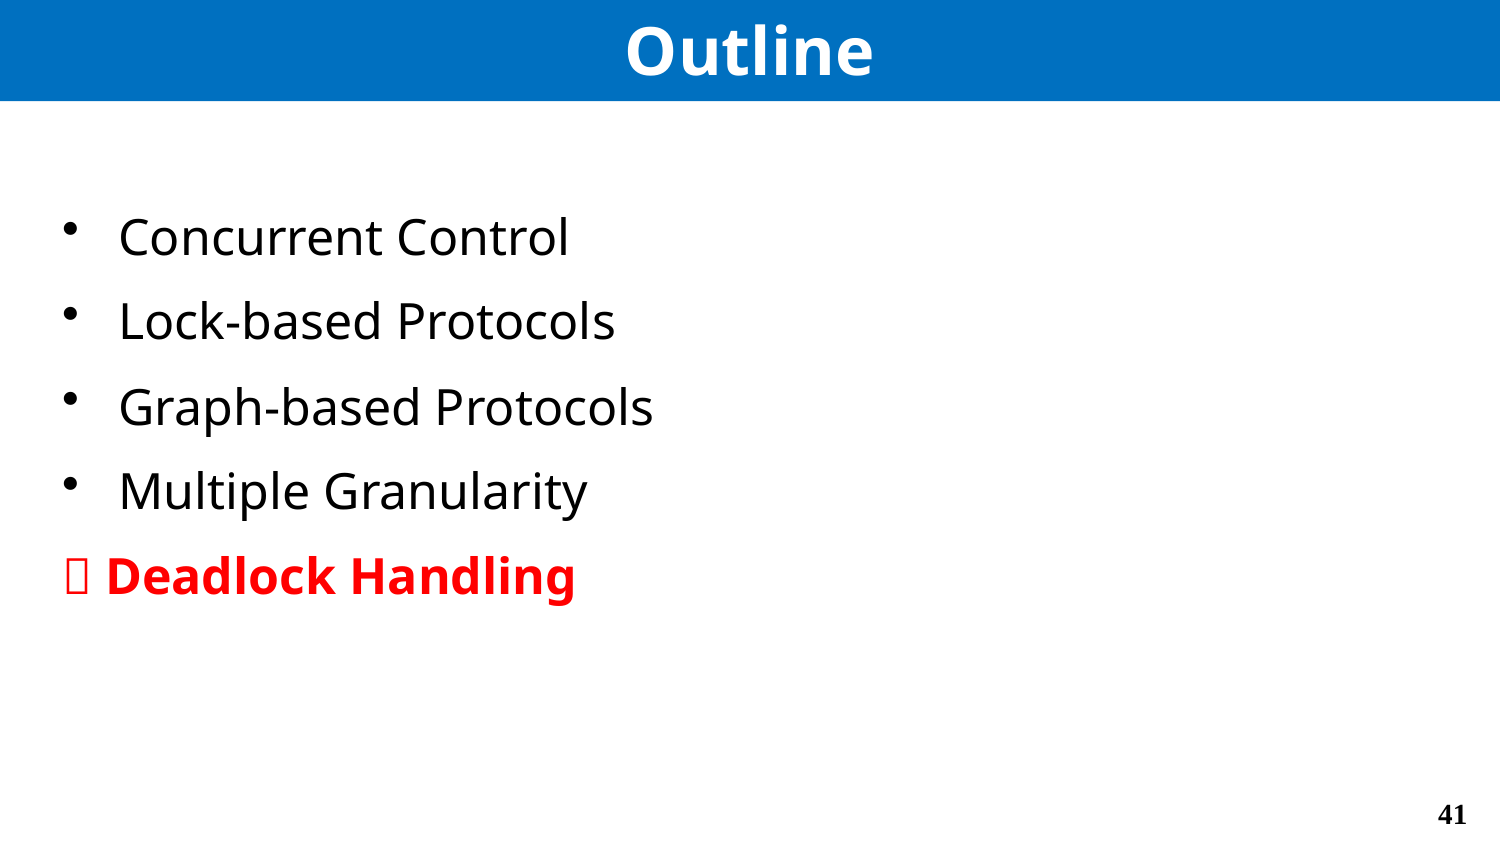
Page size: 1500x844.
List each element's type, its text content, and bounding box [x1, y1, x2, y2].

list Concurrent Control Lock-based Protocols Graph-based Protocols Multiple Granularity  Deadlock Handling [47, 197, 1453, 763]
title Outline [0, 0, 1500, 102]
